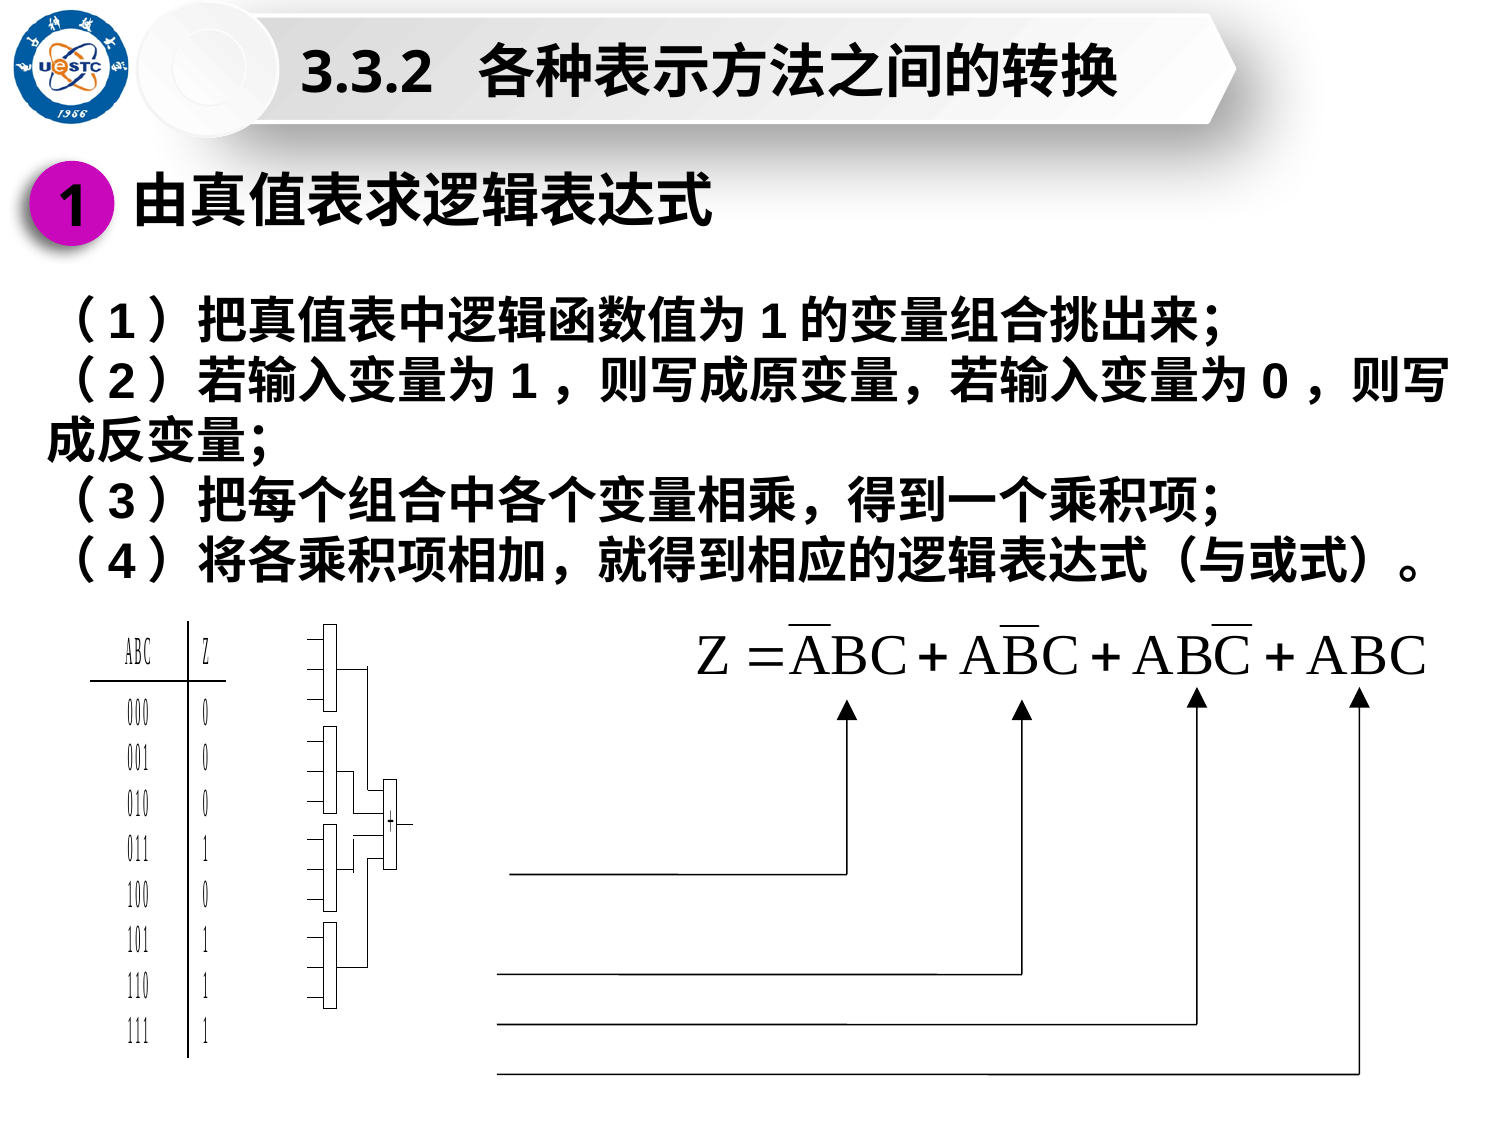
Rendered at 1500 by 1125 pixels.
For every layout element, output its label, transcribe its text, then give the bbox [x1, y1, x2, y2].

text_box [496, 611, 1435, 1075]
picture [6, 8, 135, 126]
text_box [64, 618, 498, 1107]
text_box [135, 0, 1235, 138]
text_box 由真值表求逻辑表达式 [116, 156, 730, 241]
text_box 1 [27, 158, 117, 249]
text_box （1）把真值表中逻辑函数值为1的变量组合挑出来； （2）若输入变量为1，则写成原变量，若输入变量为0，则写成反变量； （3）把每个组合中各个变量相乘，得到一个乘积项； （4）将各乘积项相加，就得到相应的逻辑表达式（与或式）。 [31, 281, 1469, 597]
